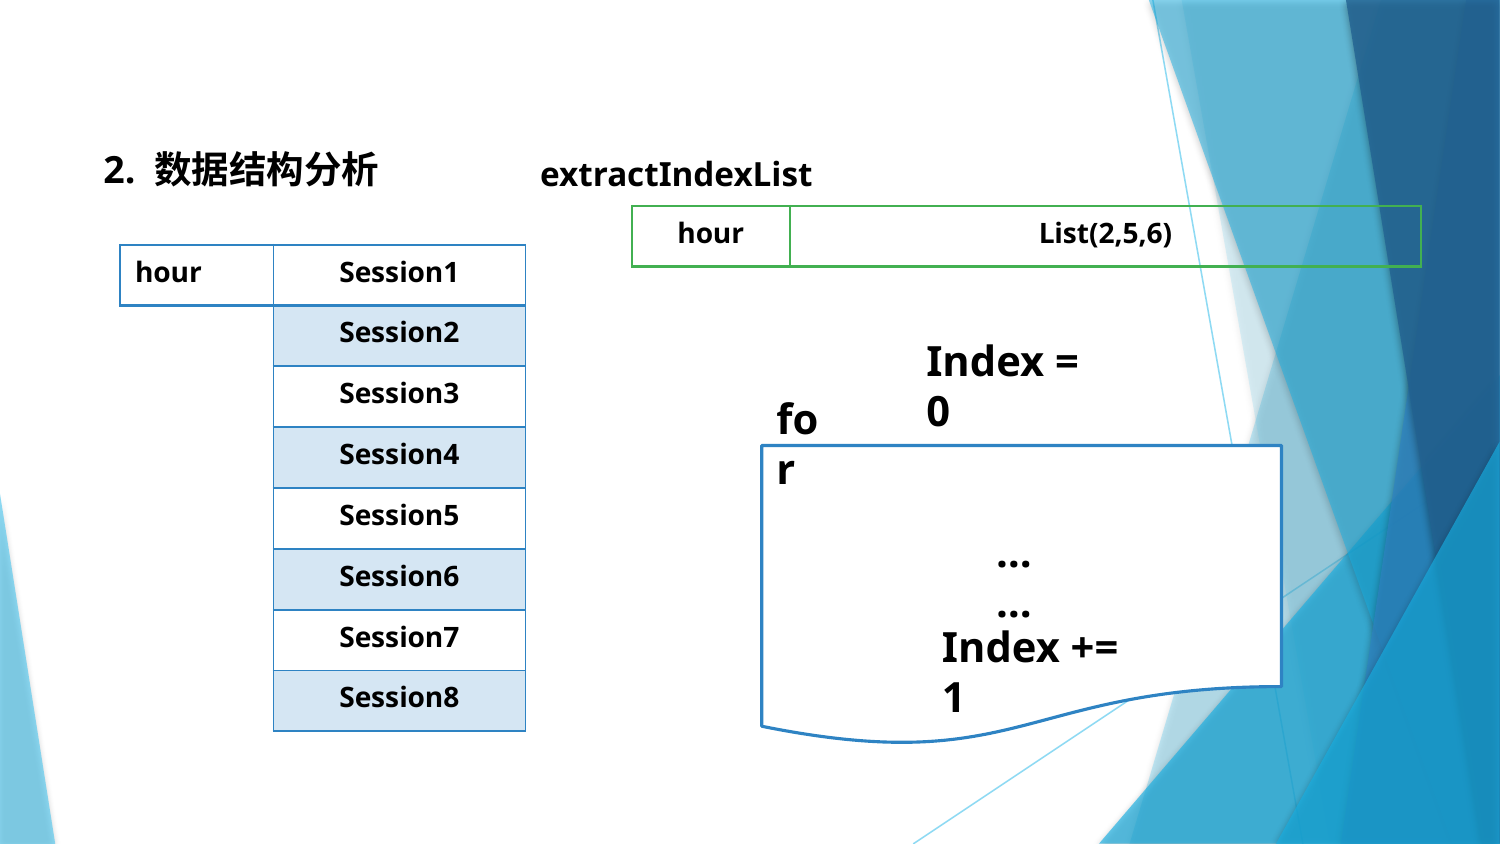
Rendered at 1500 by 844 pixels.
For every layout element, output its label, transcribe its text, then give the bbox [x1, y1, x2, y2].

text_box Index = 0 [911, 327, 1124, 442]
text_box Index += 1 [927, 613, 1140, 729]
text_box [760, 443, 1284, 744]
table_cell Session8 [274, 671, 525, 730]
table_cell Session2 [274, 307, 525, 365]
table_cell Session7 [274, 611, 525, 670]
text_box 2. 数据结构分析 [88, 138, 455, 199]
text_box extractIndexList [525, 146, 852, 201]
table_header Session1 [274, 246, 525, 304]
table_cell Session5 [274, 489, 525, 548]
text_box … … [981, 518, 1086, 633]
table_header hour [121, 246, 273, 304]
table_cell Session3 [274, 367, 525, 426]
text_box for [761, 385, 845, 500]
table_cell Session4 [274, 428, 525, 487]
table_cell Session6 [274, 550, 525, 609]
table_header hour [633, 207, 789, 265]
table_header List(2,5,6) [791, 207, 1420, 265]
